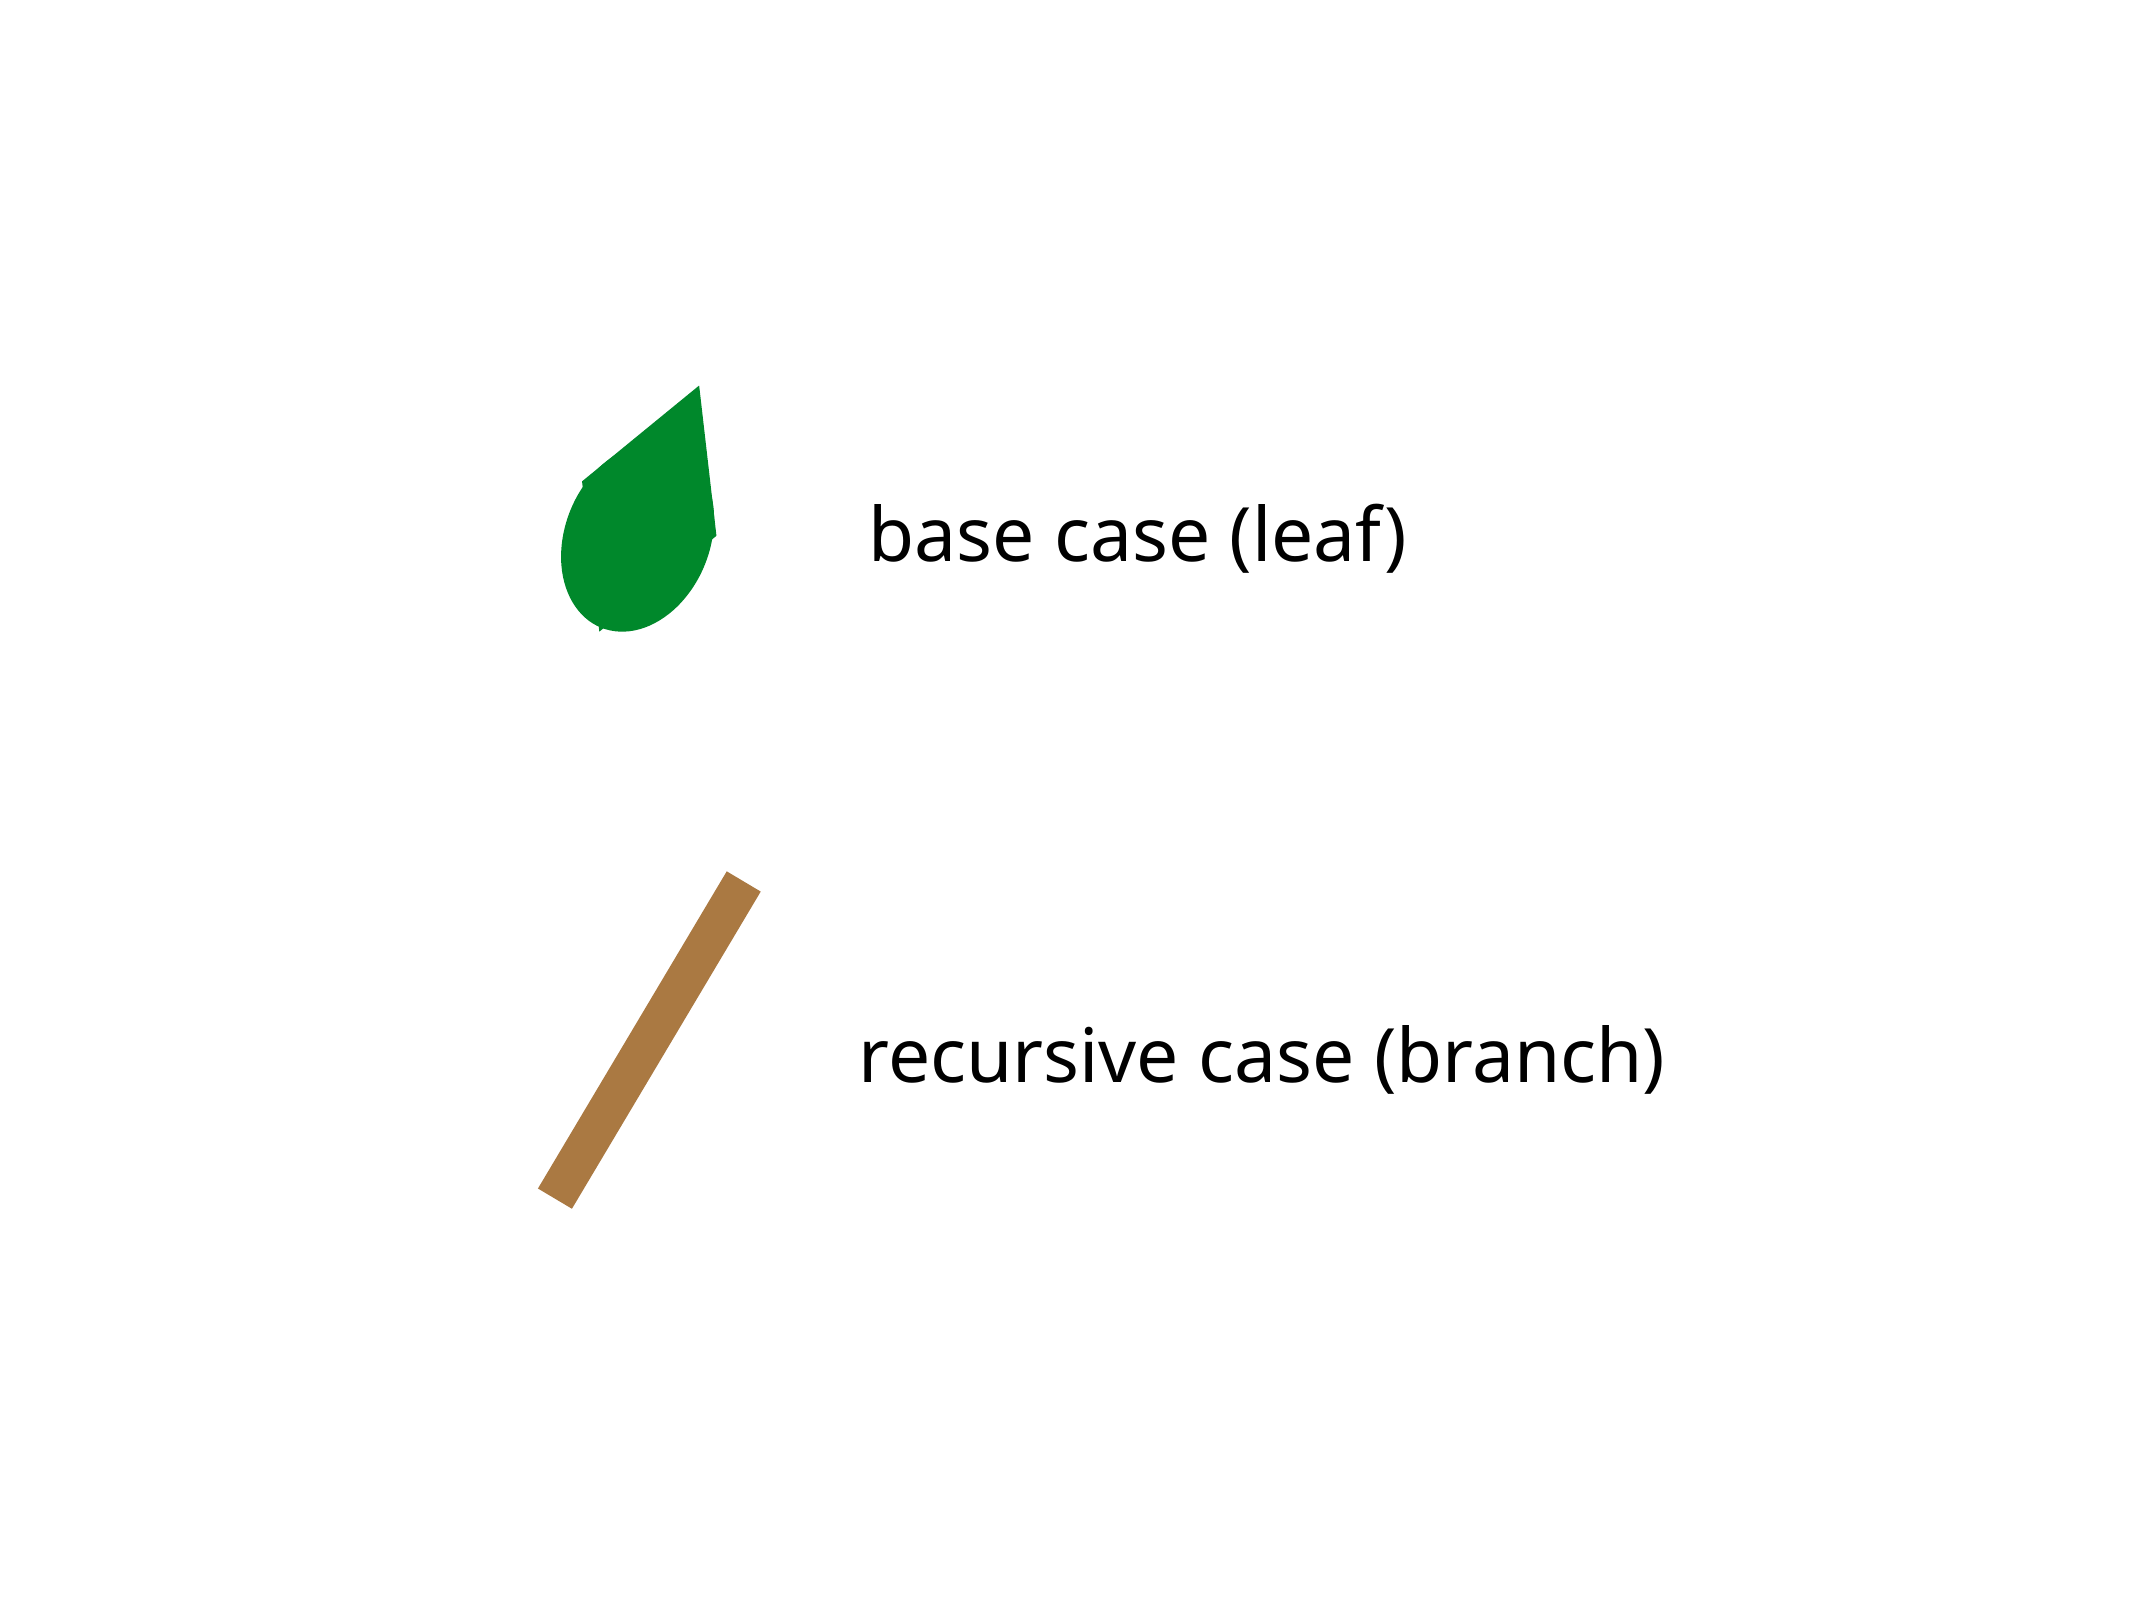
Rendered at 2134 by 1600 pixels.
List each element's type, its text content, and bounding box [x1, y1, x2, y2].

text_box recursive case (branch) [850, 998, 1675, 1106]
text_box base case (leaf) [860, 477, 1416, 585]
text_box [576, 375, 722, 642]
